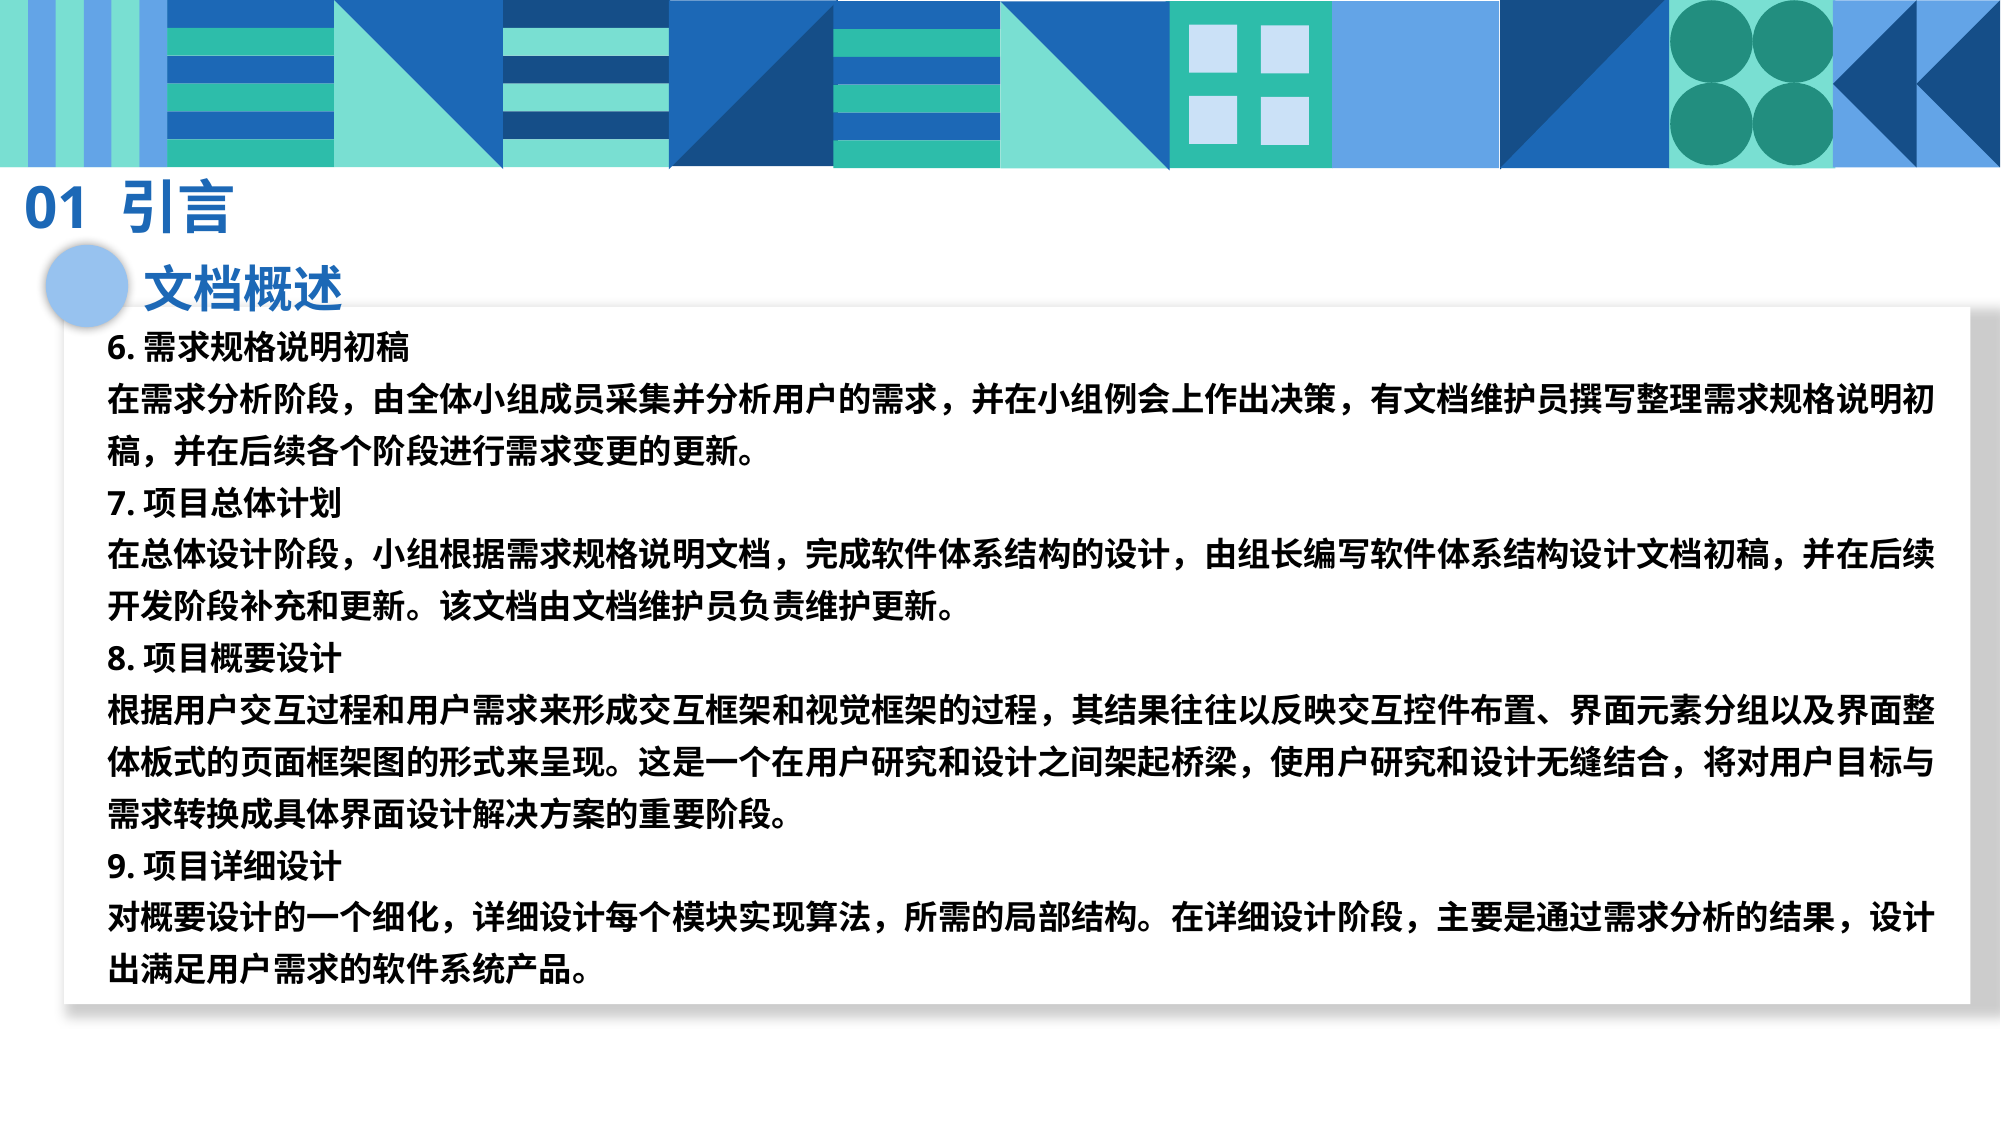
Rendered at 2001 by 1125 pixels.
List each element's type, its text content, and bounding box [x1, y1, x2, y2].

text_box [44, 243, 128, 322]
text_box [64, 306, 1971, 1005]
list 01 引言 [9, 162, 586, 257]
text_box 文档概述 [128, 244, 705, 306]
